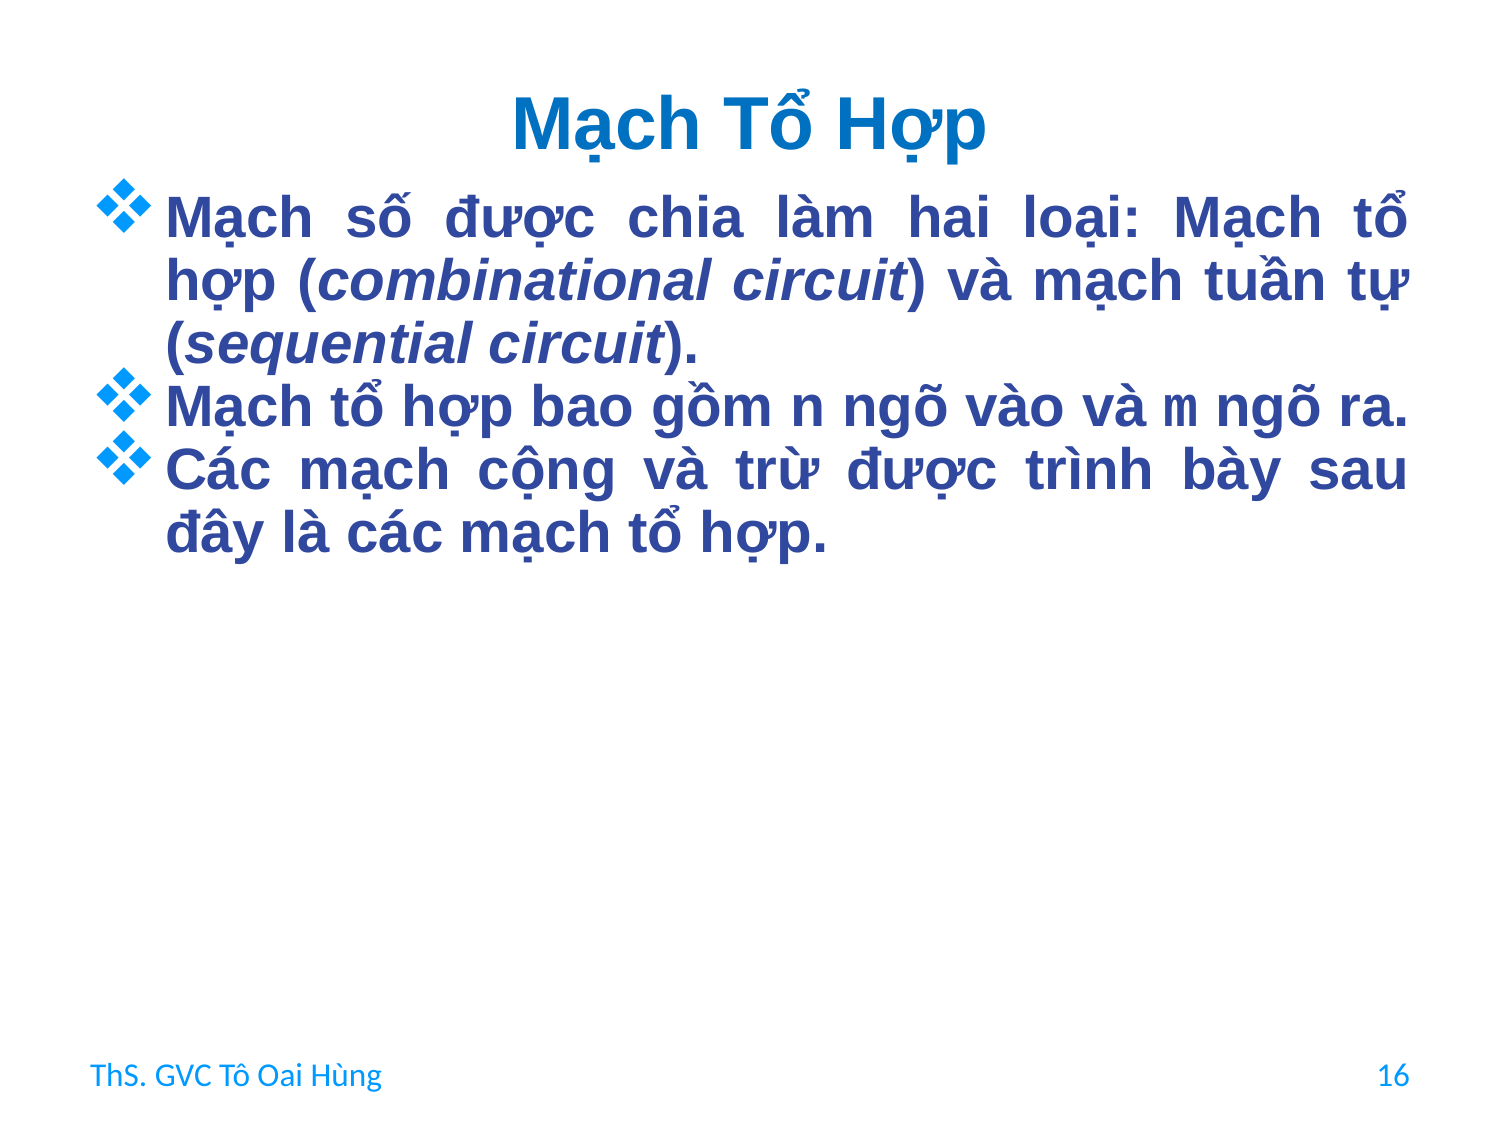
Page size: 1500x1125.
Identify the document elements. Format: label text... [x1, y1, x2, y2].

slide_number ThS. GVC Tô Oai Hùng [75, 1042, 425, 1103]
slide_number 16 [1074, 1042, 1425, 1103]
title Mạch Tổ Hợp [75, 60, 1425, 179]
list Mạch số được chia làm hai loại: Mạch tổ hợp (combinational circuit) và mạch tuần tự (sequential circuit). Mạch tổ hợp bao gồm n ngõ vào và m ngõ ra. Các mạch cộng và trừ được trình bày sau đây là các mạch tổ hợp. [75, 179, 1425, 1050]
